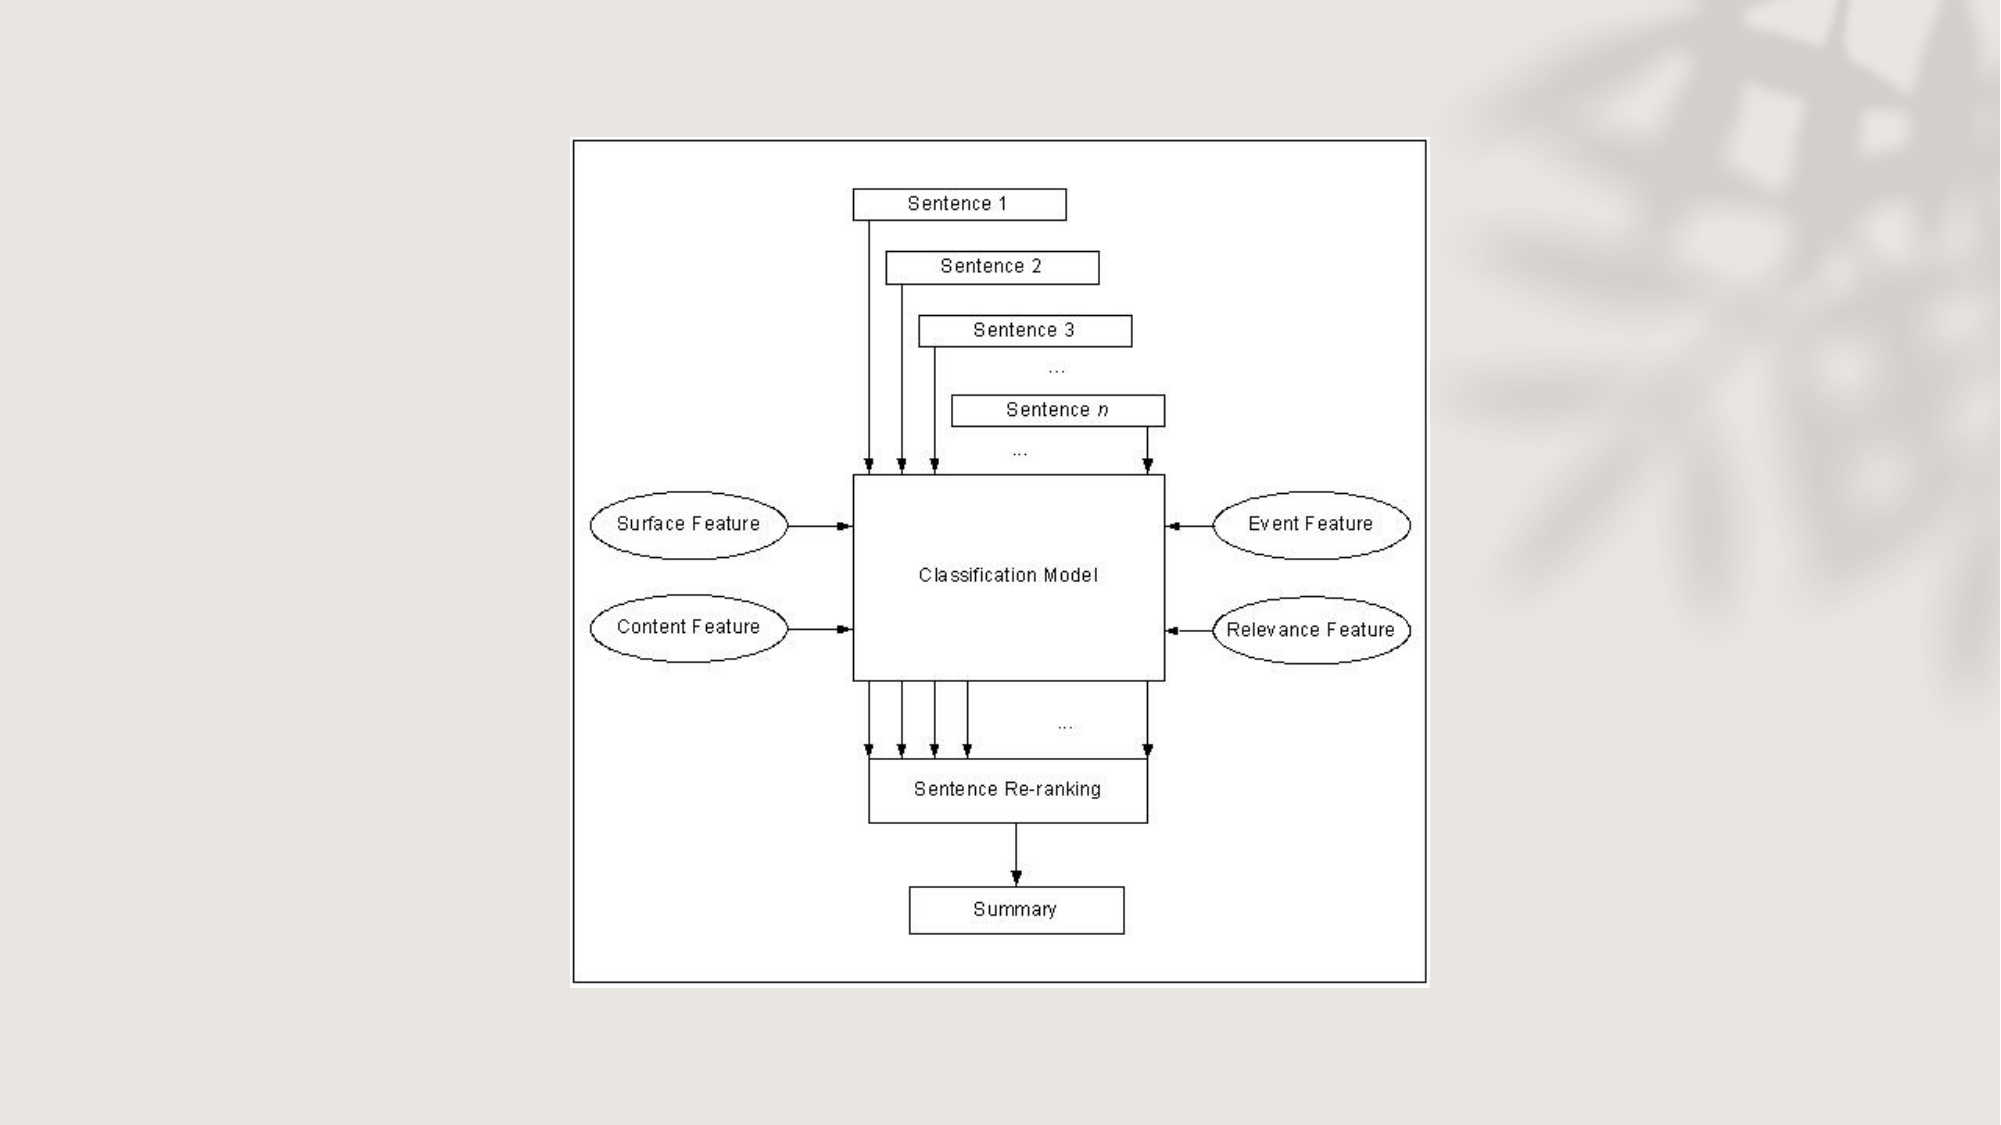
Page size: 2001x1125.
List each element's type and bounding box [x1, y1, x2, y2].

picture [570, 137, 1430, 988]
